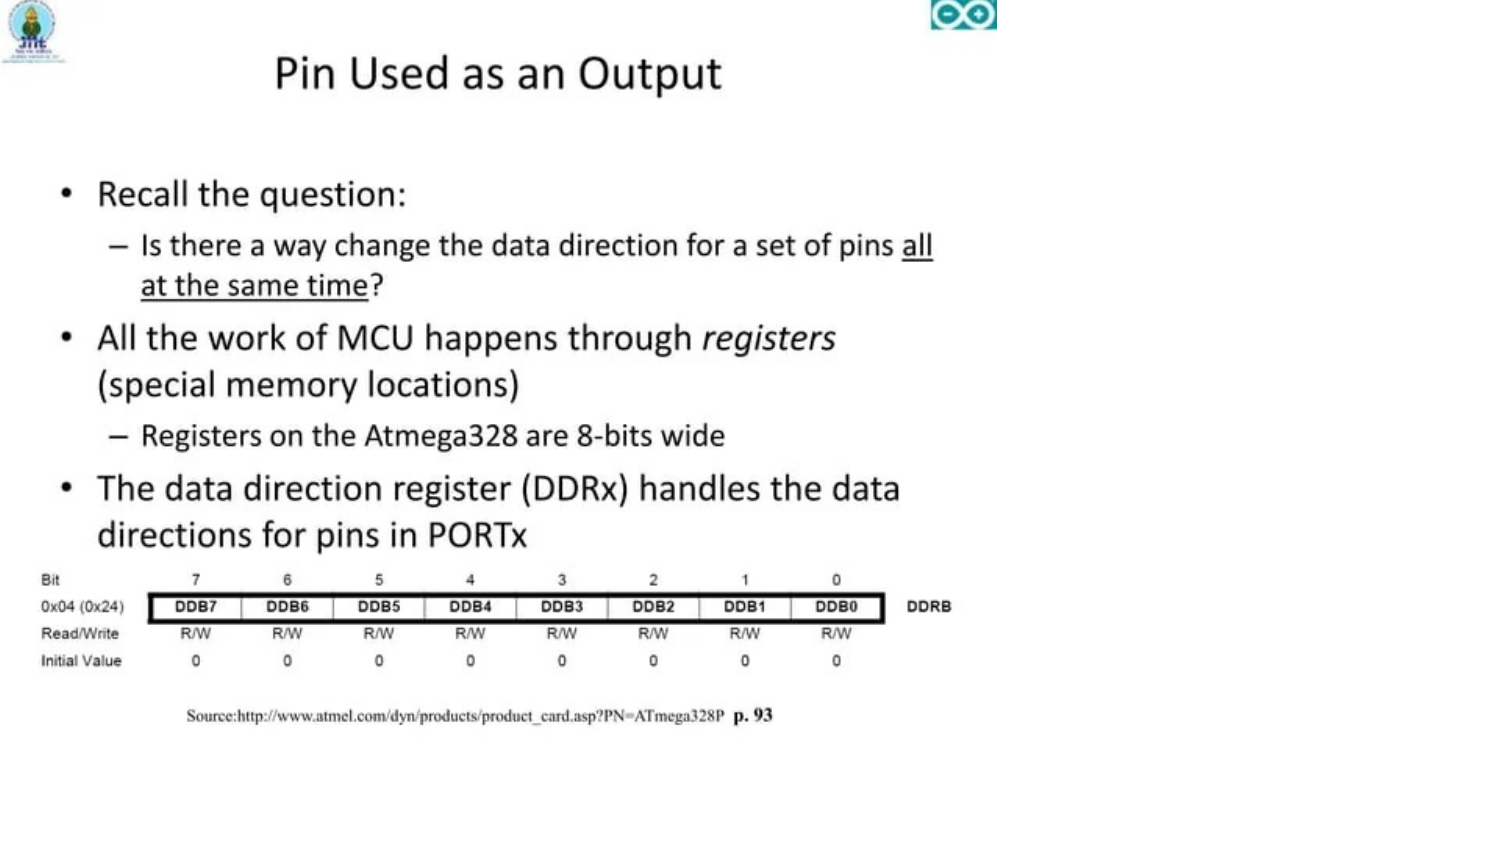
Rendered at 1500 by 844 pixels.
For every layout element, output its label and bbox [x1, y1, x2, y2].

picture [0, 0, 997, 748]
